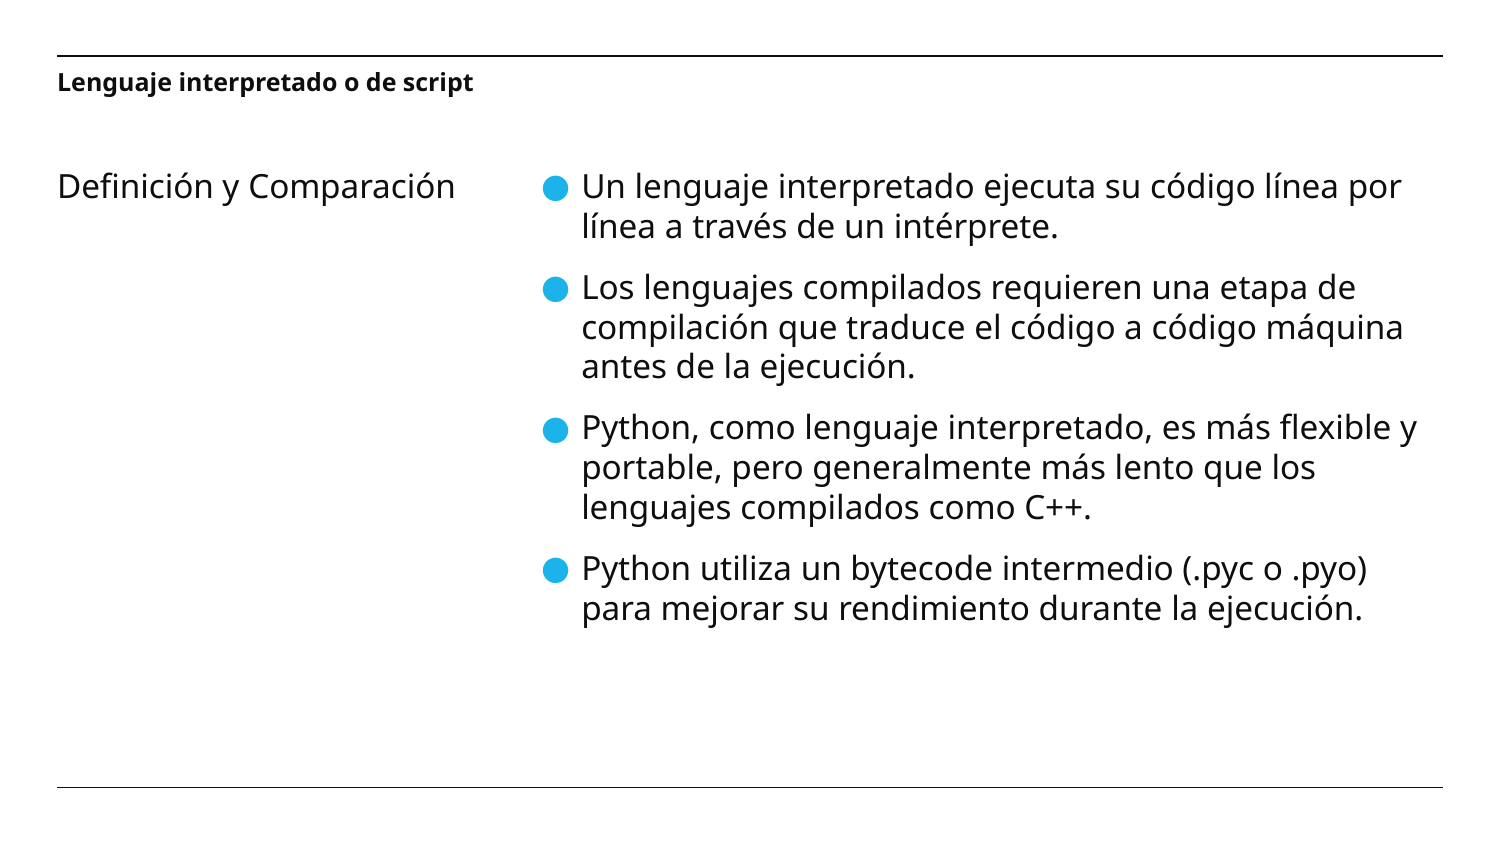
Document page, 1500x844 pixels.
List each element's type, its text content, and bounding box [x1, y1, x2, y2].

subtitle Definición y Comparación [57, 150, 506, 427]
list Un lenguaje interpretado ejecuta su código línea por línea a través de un intérprete. Los lenguajes compilados requieren una etapa de compilación que traduce el código a código máquina antes de la ejecución. Python, como lenguaje interpretado, es más flexible y portable, pero generalmente más lento que los lenguajes compilados como C++. Python utiliza un bytecode intermedio (.pyc o .pyo) para mejorar su rendimiento durante la ejecución. [524, 150, 1443, 713]
title Lenguaje interpretado o de script [57, 64, 938, 129]
